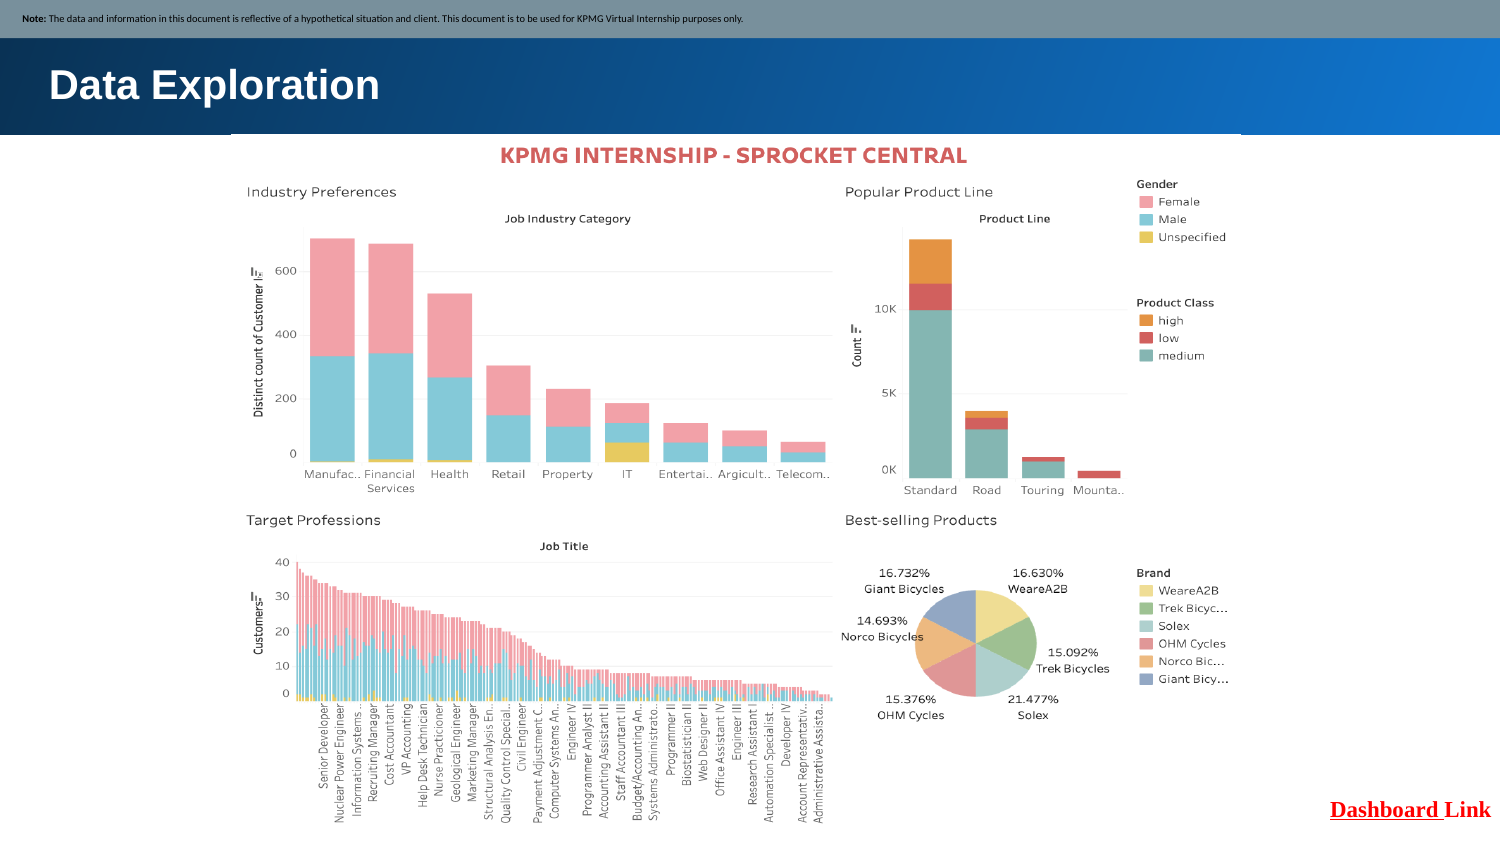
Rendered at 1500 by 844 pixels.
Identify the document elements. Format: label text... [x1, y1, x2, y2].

text_box Note: The data and information in this document is reflective of a hypothetical situation and client. This document is to be used for KPMG Virtual Internship purposes only. [0, 0, 1500, 39]
picture [231, 134, 1241, 830]
text_box Data Exploration [33, 43, 1439, 124]
text_box [0, 39, 1500, 135]
text_box Dashboard Link [1322, 786, 1500, 830]
